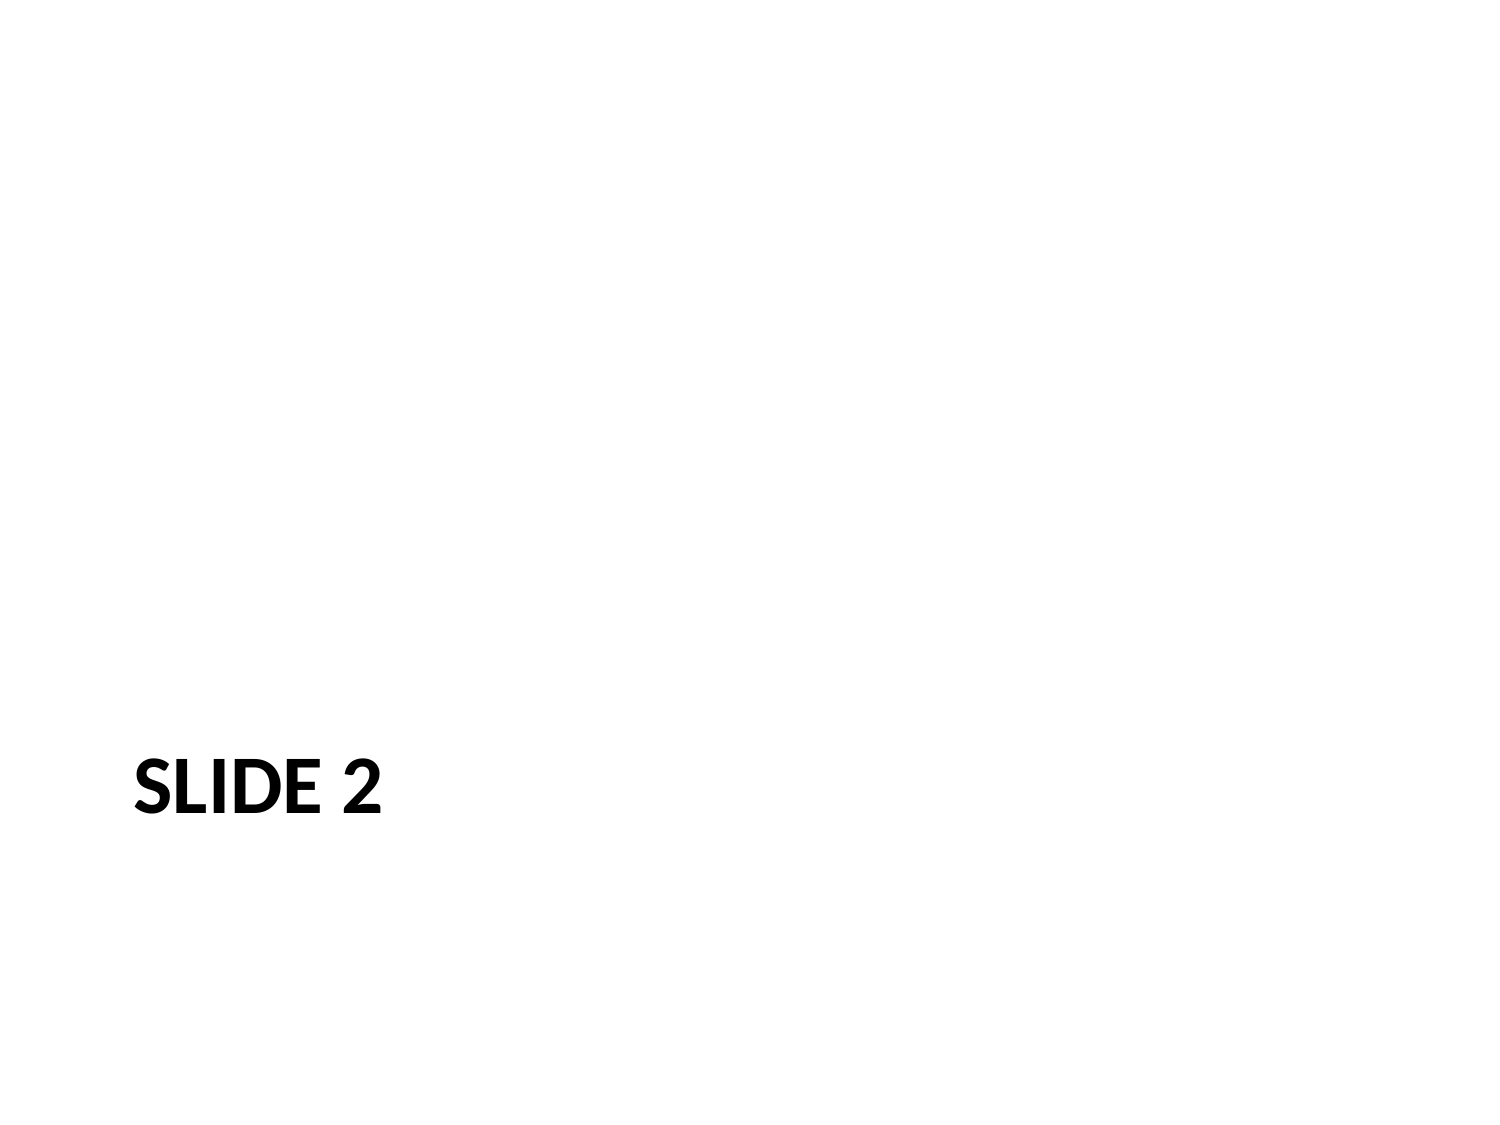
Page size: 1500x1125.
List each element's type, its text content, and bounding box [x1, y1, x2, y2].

title Slide 2 [118, 722, 1394, 947]
